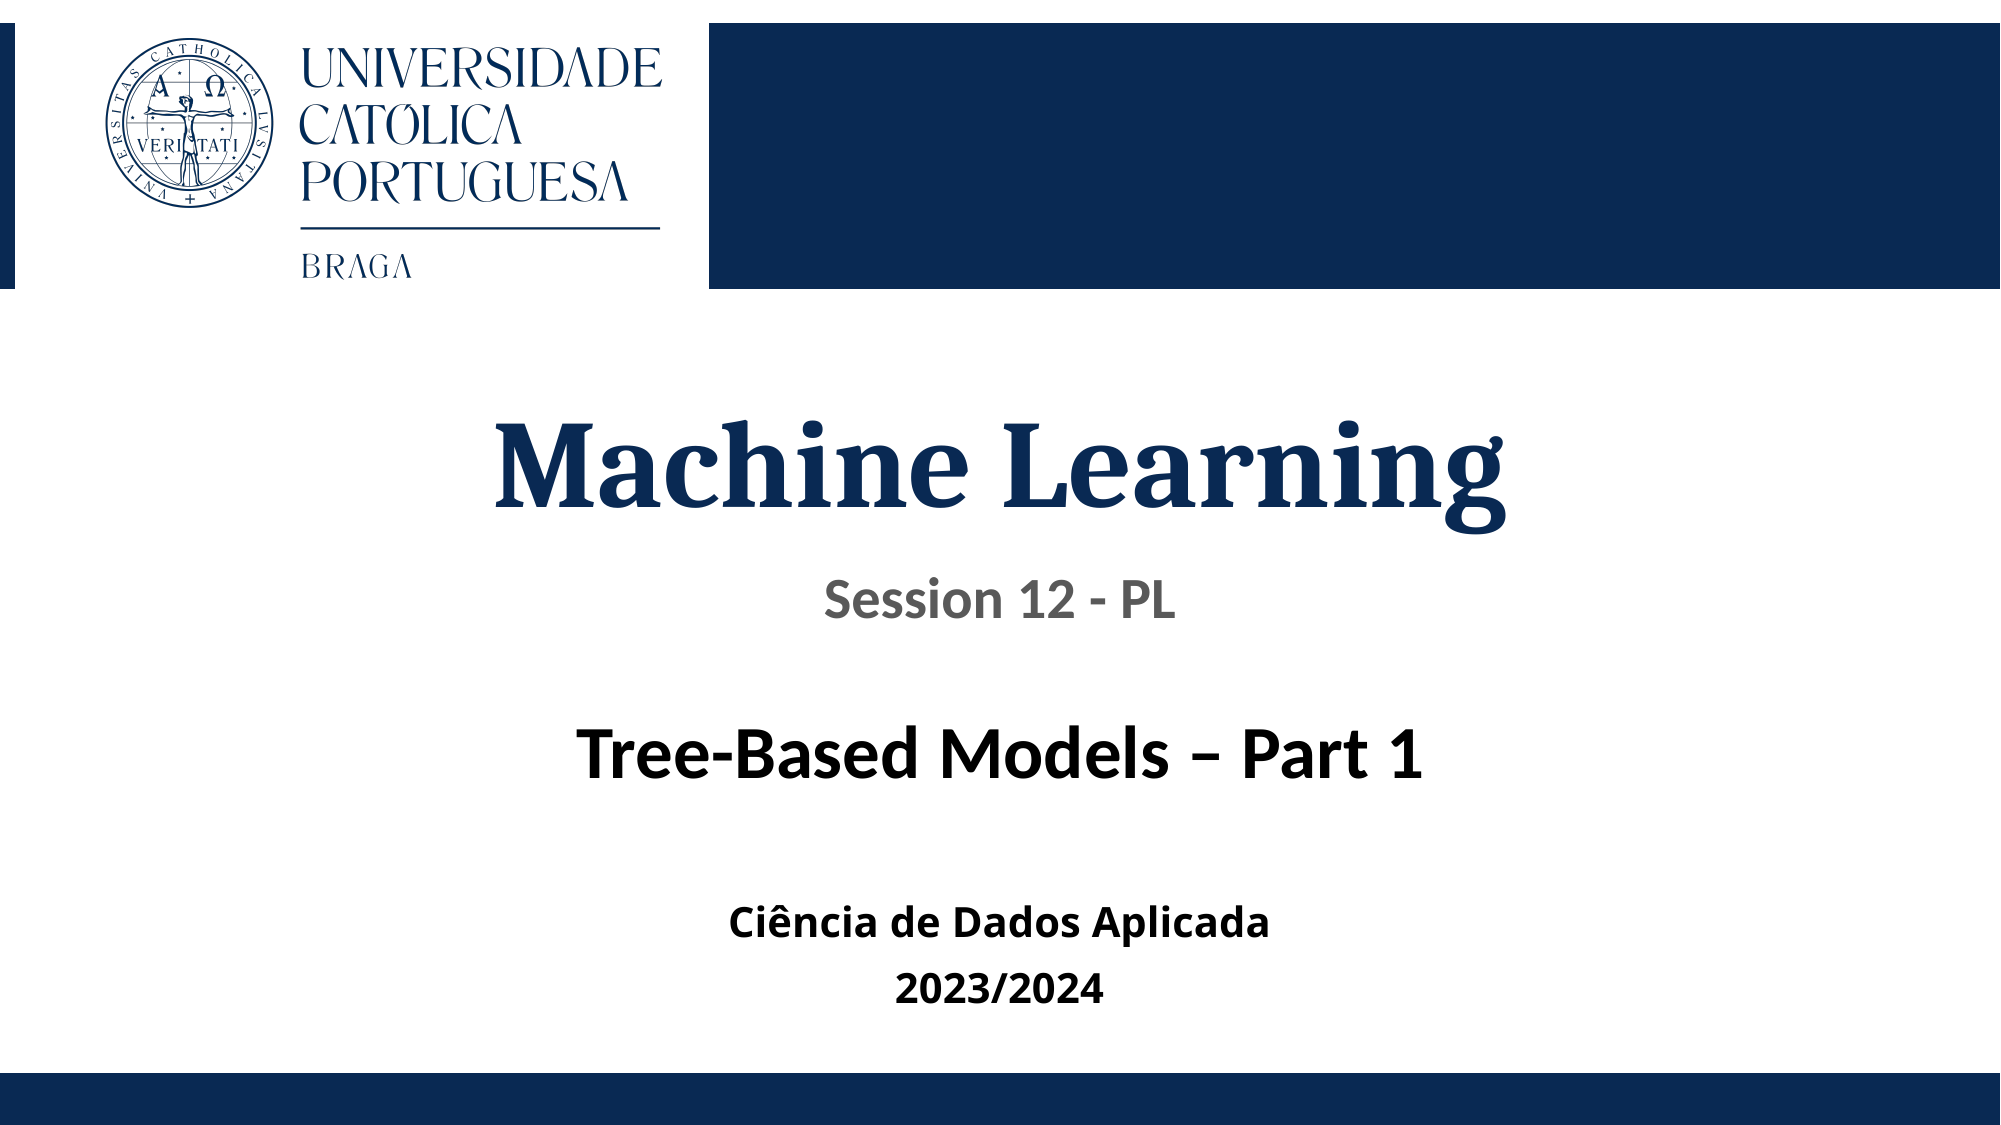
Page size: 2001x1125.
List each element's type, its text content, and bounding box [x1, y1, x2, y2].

text_box [0, 23, 15, 289]
text_box Machine Learning [92, 381, 1908, 553]
text_box [709, 23, 2000, 289]
text_box Tree-Based Models – Part 1 [406, 696, 1595, 802]
picture [95, 20, 681, 293]
text_box Session 12 - PL [245, 553, 1755, 638]
text_box Ciência de Dados Aplicada 2023/2024 [249, 821, 1750, 1073]
text_box [0, 1073, 2000, 1125]
